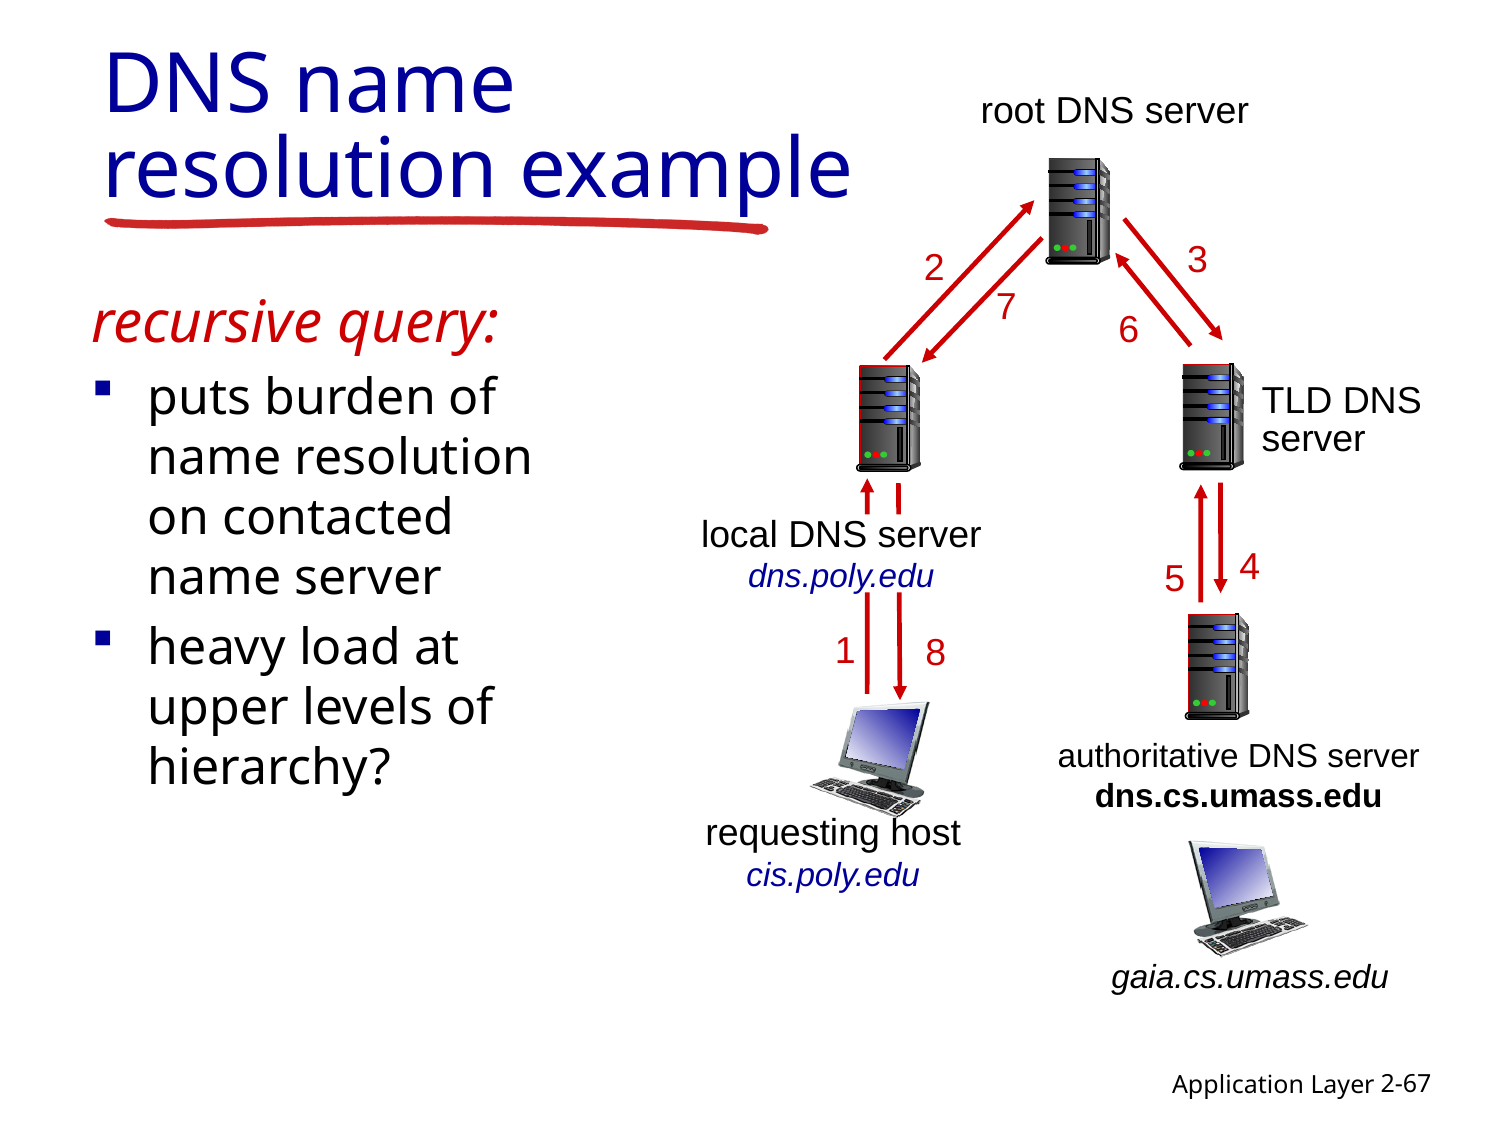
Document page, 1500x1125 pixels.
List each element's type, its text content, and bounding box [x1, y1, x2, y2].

text_box 8 [910, 620, 962, 680]
text_box authoritative DNS server dns.cs.umass.edu [1042, 726, 1436, 822]
text_box [1124, 218, 1223, 341]
text_box 2 [909, 235, 960, 296]
text_box 1 [820, 618, 871, 679]
text_box gaia.cs.umass.edu [1096, 947, 1405, 1002]
text_box [960, 200, 1035, 280]
text_box [893, 610, 907, 694]
text_box [861, 480, 874, 500]
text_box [856, 365, 922, 472]
text_box 6 [1103, 298, 1154, 358]
text_box [1214, 482, 1227, 594]
picture [101, 210, 777, 240]
text_box [921, 302, 980, 363]
footer Application Layer [914, 1060, 1391, 1109]
text_box 5 [1149, 546, 1200, 607]
text_box recursive query: puts burden of name resolution on contacted name server heavy load at upper levels of hierarchy? [76, 276, 596, 657]
text_box TLD DNS server [1248, 375, 1465, 467]
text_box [781, 696, 934, 828]
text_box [1185, 834, 1338, 966]
slide_number 2- [1365, 1059, 1477, 1106]
text_box 4 [1224, 534, 1275, 595]
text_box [1185, 613, 1250, 720]
text_box root DNS server [950, 78, 1280, 139]
text_box [1194, 484, 1208, 603]
text_box DNS name resolution example [87, 35, 893, 224]
text_box 7 [980, 274, 1032, 335]
text_box [1116, 253, 1191, 346]
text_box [1179, 363, 1245, 470]
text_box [685, 501, 998, 603]
text_box requesting host cis.poly.edu [690, 800, 977, 901]
text_box 3 [1172, 228, 1223, 288]
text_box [1045, 158, 1111, 265]
